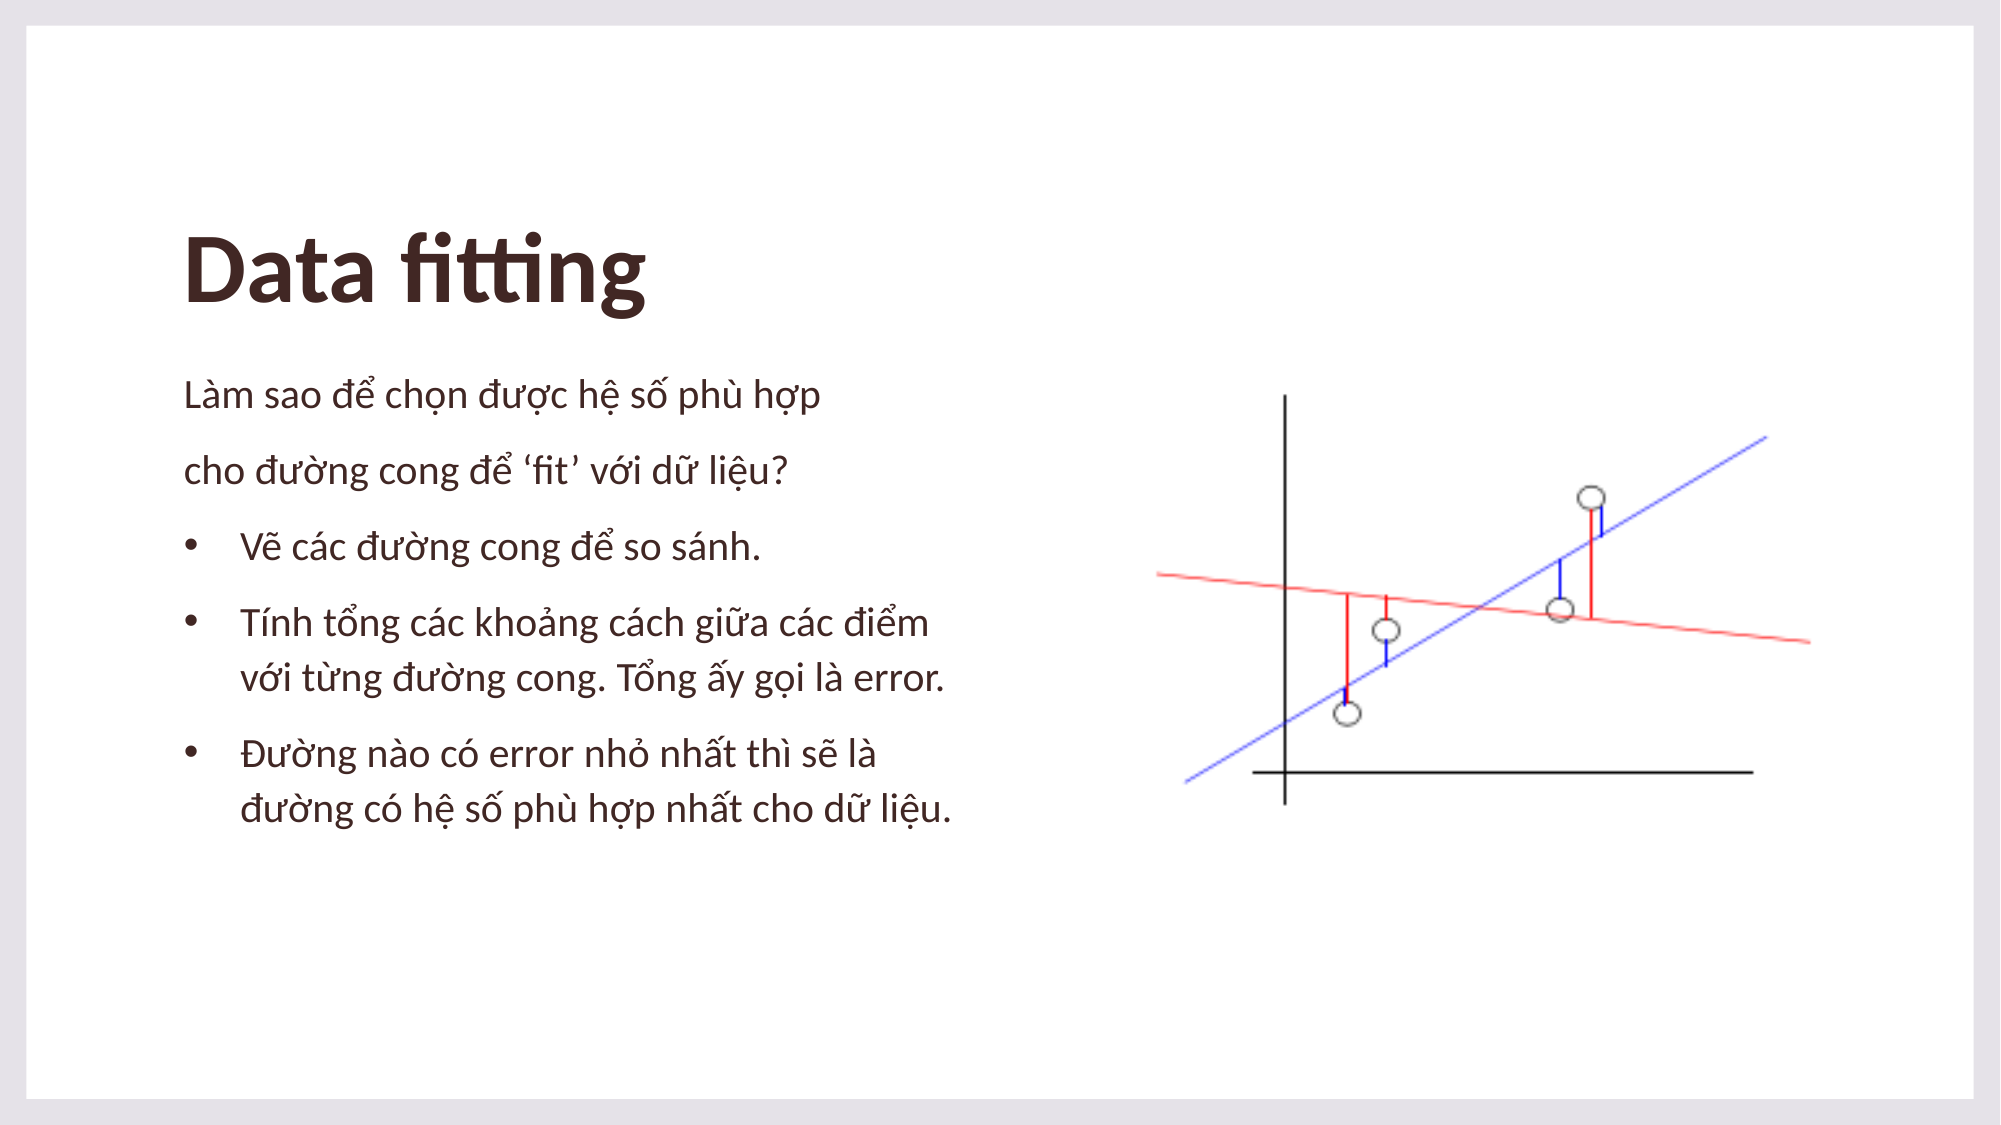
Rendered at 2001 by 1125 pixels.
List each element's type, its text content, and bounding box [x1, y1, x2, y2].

picture [1134, 354, 1832, 850]
text_box Làm sao để chọn được hệ số phù hợp cho đường cong để ‘fit’ với dữ liệu? Vẽ các đường cong để so sánh. Tính tổng các khoảng cách giữa các điểm với từng đường cong. Tổng ấy gọi là error. Đường nào có error nhỏ nhất thì sẽ là đường có hệ số phù hợp nhất cho dữ liệu. [168, 354, 1832, 1006]
title Data fitting [168, 118, 1832, 331]
